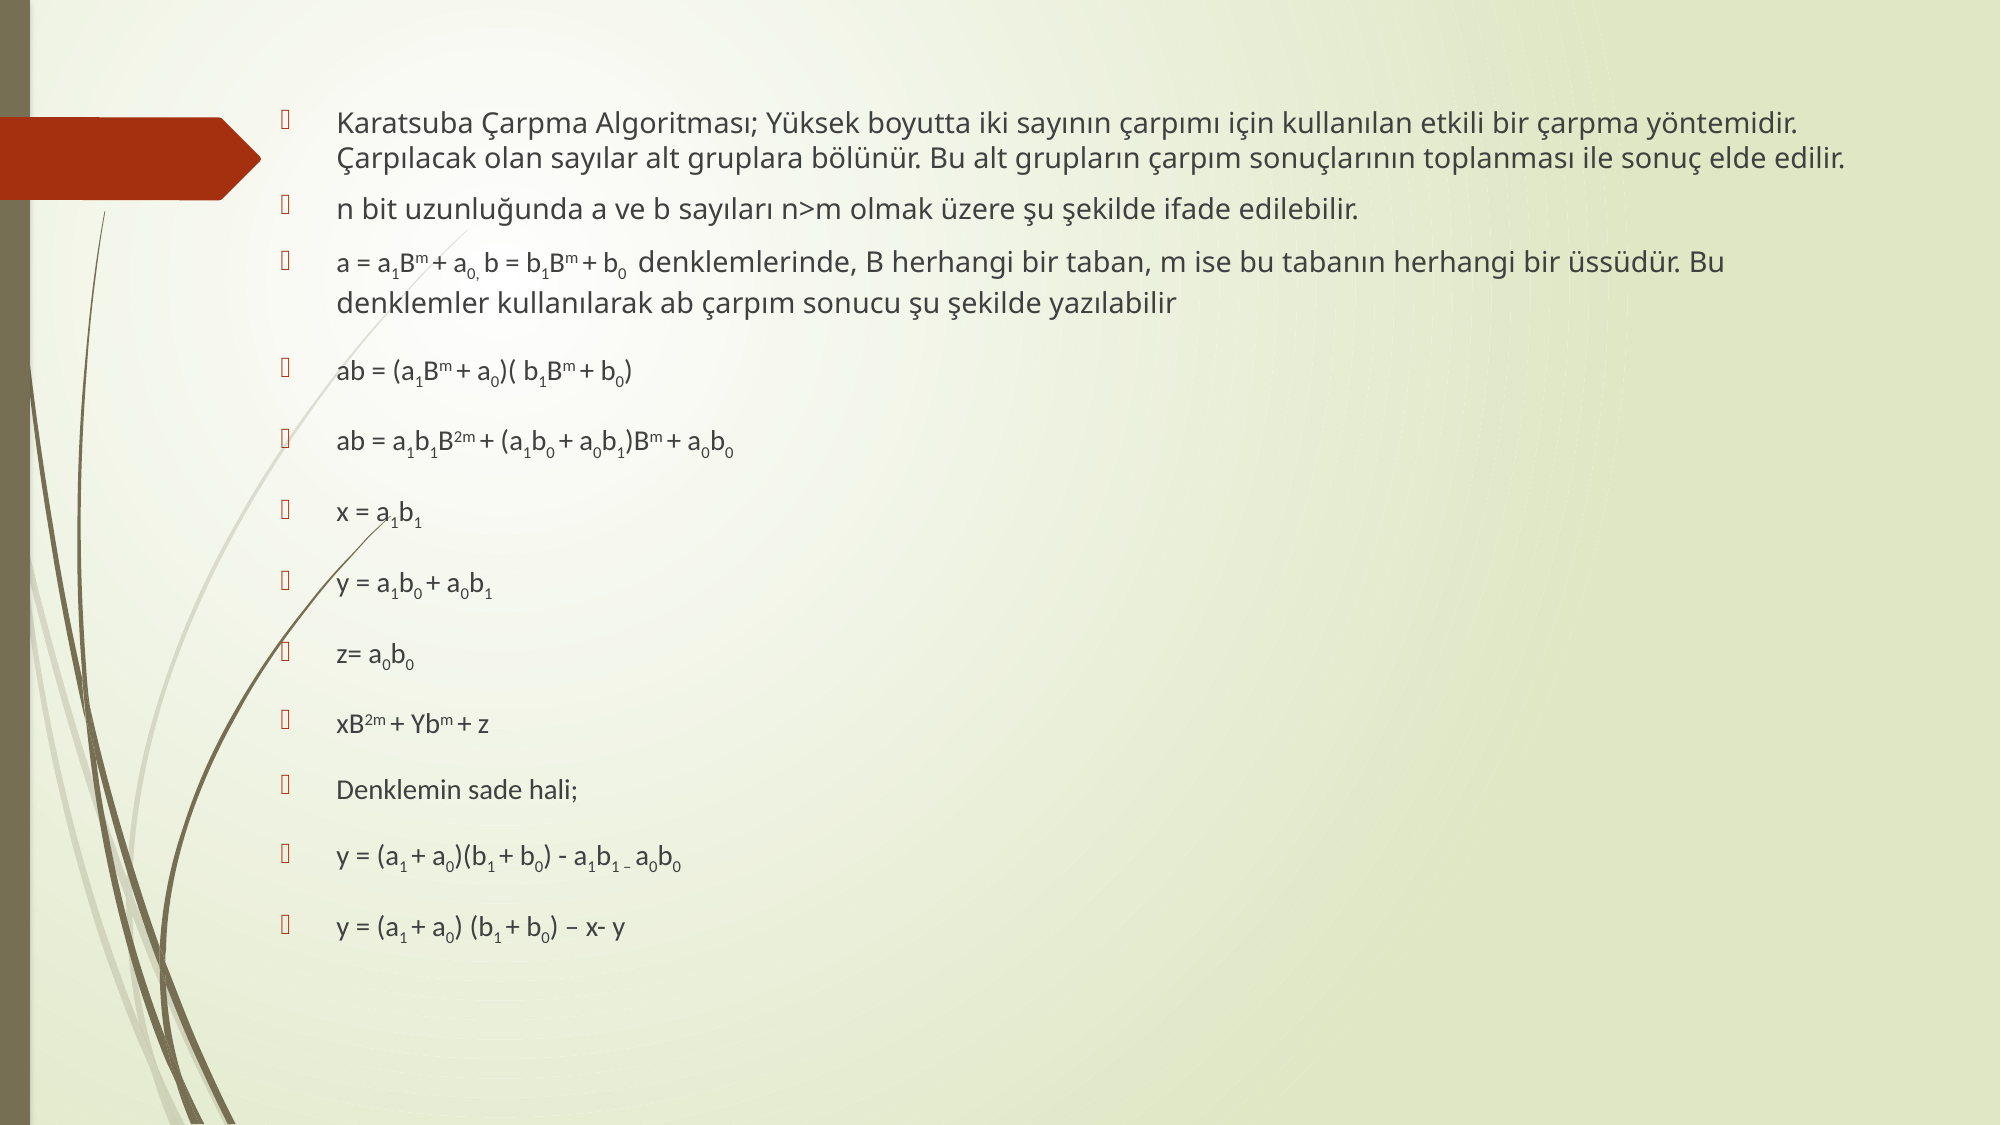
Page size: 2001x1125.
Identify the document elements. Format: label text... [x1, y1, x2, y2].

list Karatsuba Çarpma Algoritması; Yüksek boyutta iki sayının çarpımı için kullanılan etkili bir çarpma yöntemidir. Çarpılacak olan sayılar alt gruplara bölünür. Bu alt grupların çarpım sonuçlarının toplanması ile sonuç elde edilir. n bit uzunluğunda a ve b sayıları n>m olmak üzere şu şekilde ifade edilebilir. a = a1Bm + a0, b = b1Bm + b0 denklemlerinde, B herhangi bir taban, m ise bu tabanın herhangi bir üssüdür. Bu denklemler kullanılarak ab çarpım sonucu şu şekilde yazılabilir ab = (a1Bm + a0)( b1Bm + b0) ab = a1b1B2m + (a1b0 + a0b1)Bm + a0b0 x = a1b1 y = a1b0 + a0b1 z= a0b0 xB2m + Ybm + z Denklemin sade hali; y = (a1 + a0)(b1 + b0) - a1b1 – a0b0 y = (a1 + a0) (b1 + b0) – x- y [265, 97, 1888, 970]
